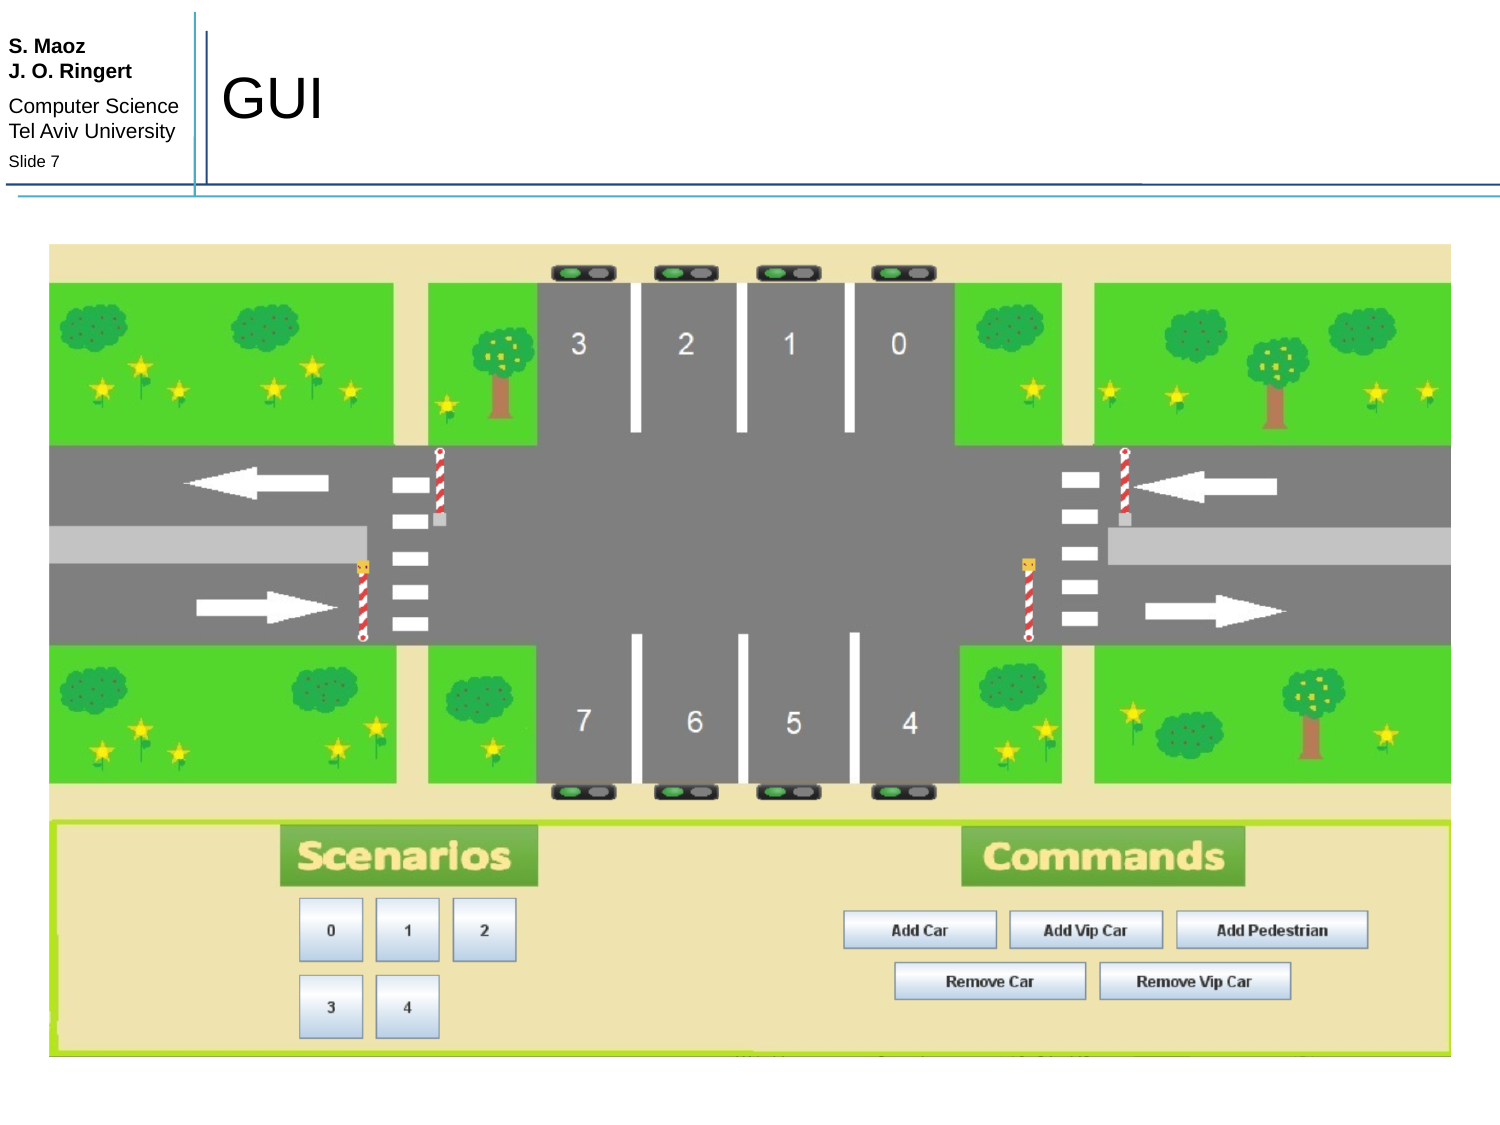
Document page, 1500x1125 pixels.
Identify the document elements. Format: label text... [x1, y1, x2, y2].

title GUI [206, 37, 1424, 154]
picture [49, 243, 1451, 1057]
